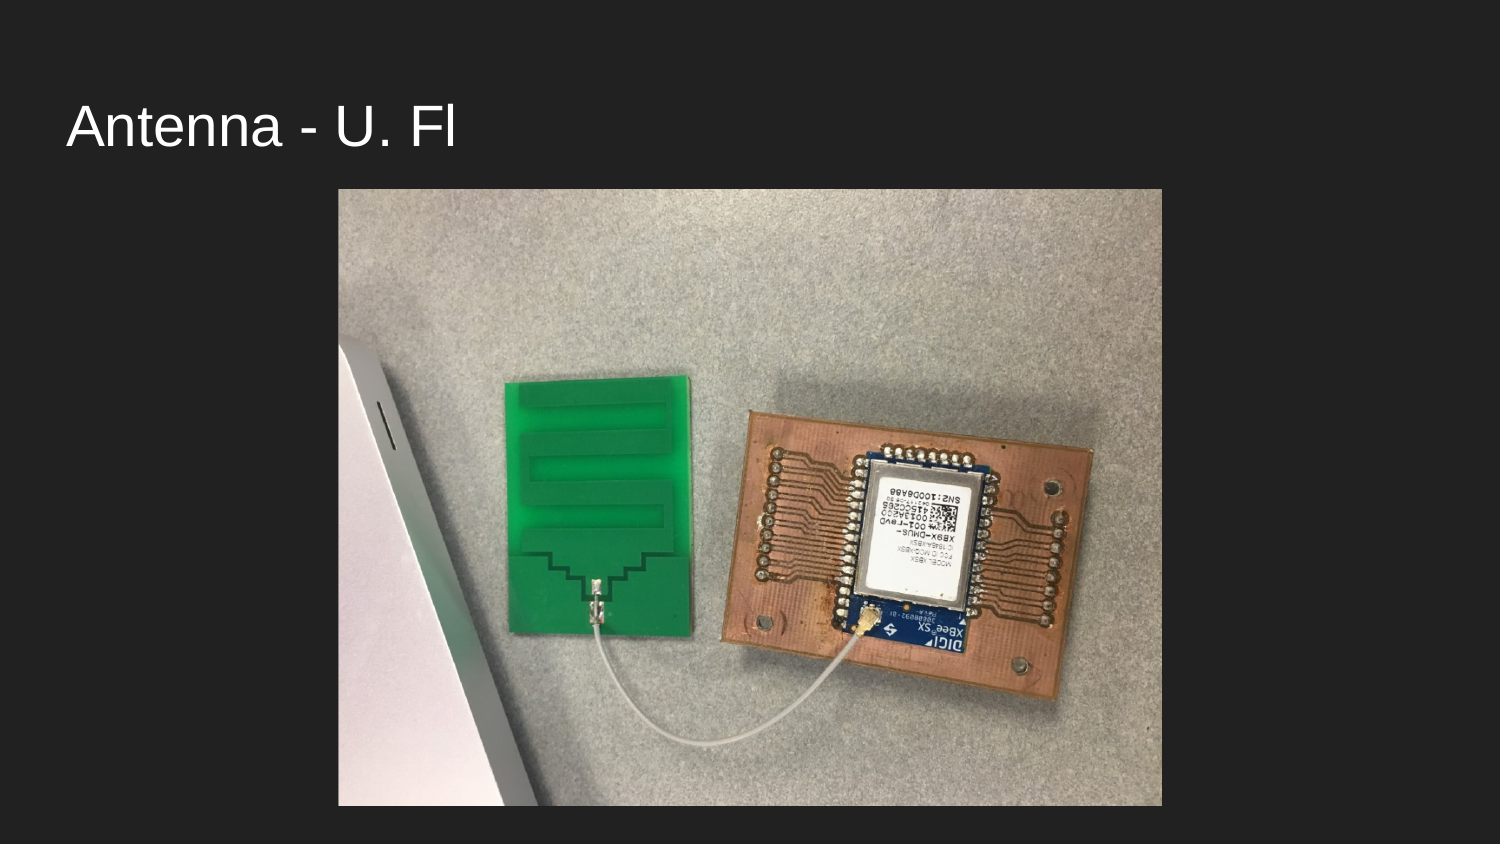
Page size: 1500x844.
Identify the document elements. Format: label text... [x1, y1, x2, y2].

title Antenna - U. Fl [51, 72, 1449, 167]
picture [339, 85, 1161, 844]
